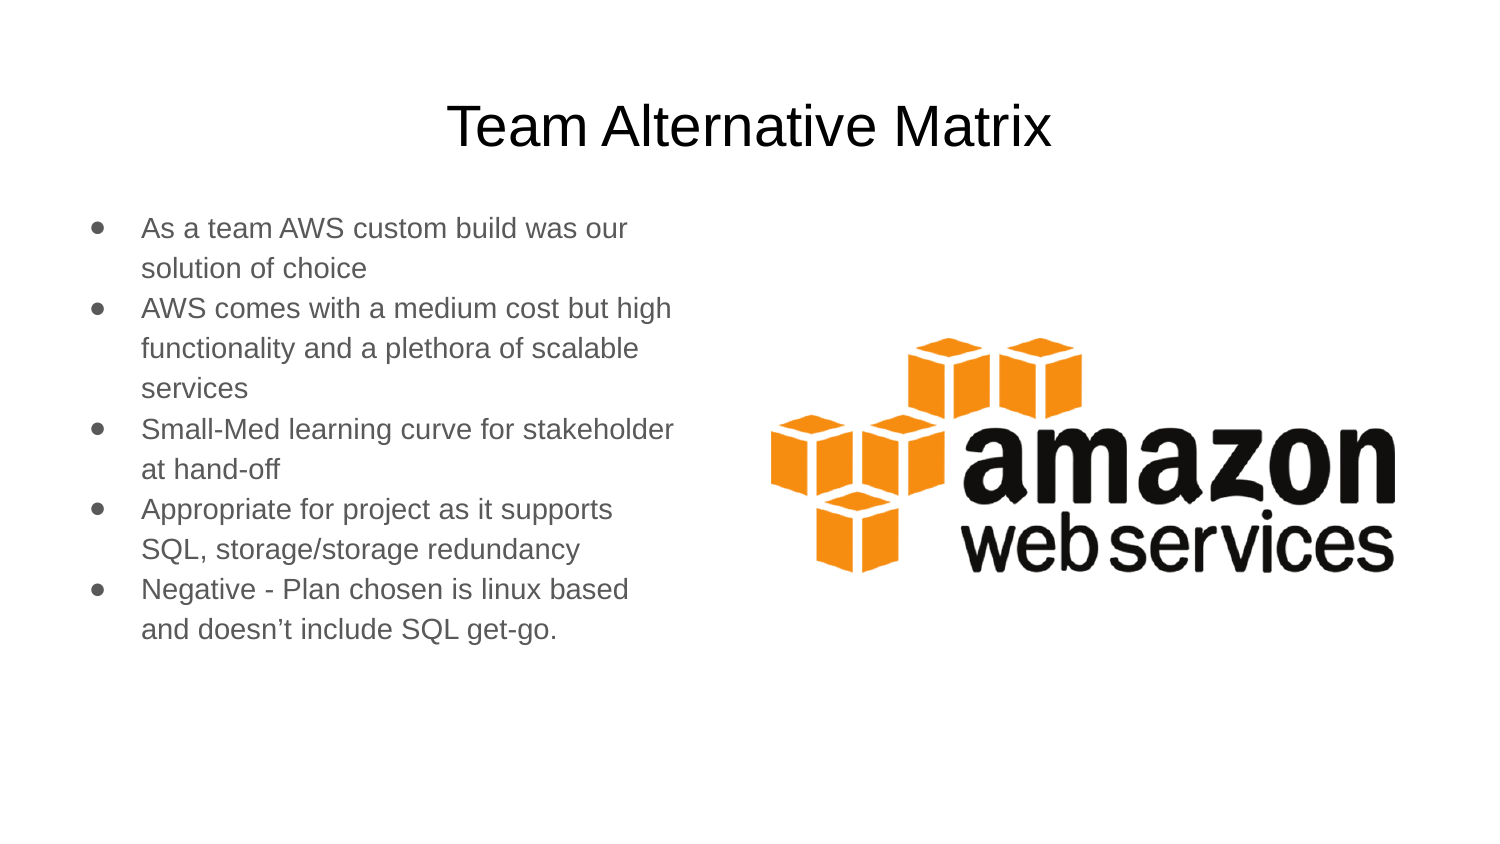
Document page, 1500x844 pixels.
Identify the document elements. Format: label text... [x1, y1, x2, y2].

list As a team AWS custom build was our solution of choice AWS comes with a medium cost but high functionality and a plethora of scalable services Small-Med learning curve for stakeholder at hand-off Appropriate for project as it supports SQL, storage/storage redundancy Negative - Plan chosen is linux based and doesn’t include SQL get-go. [51, 189, 693, 750]
title Team Alternative Matrix [51, 72, 1449, 167]
picture [704, 278, 1485, 639]
